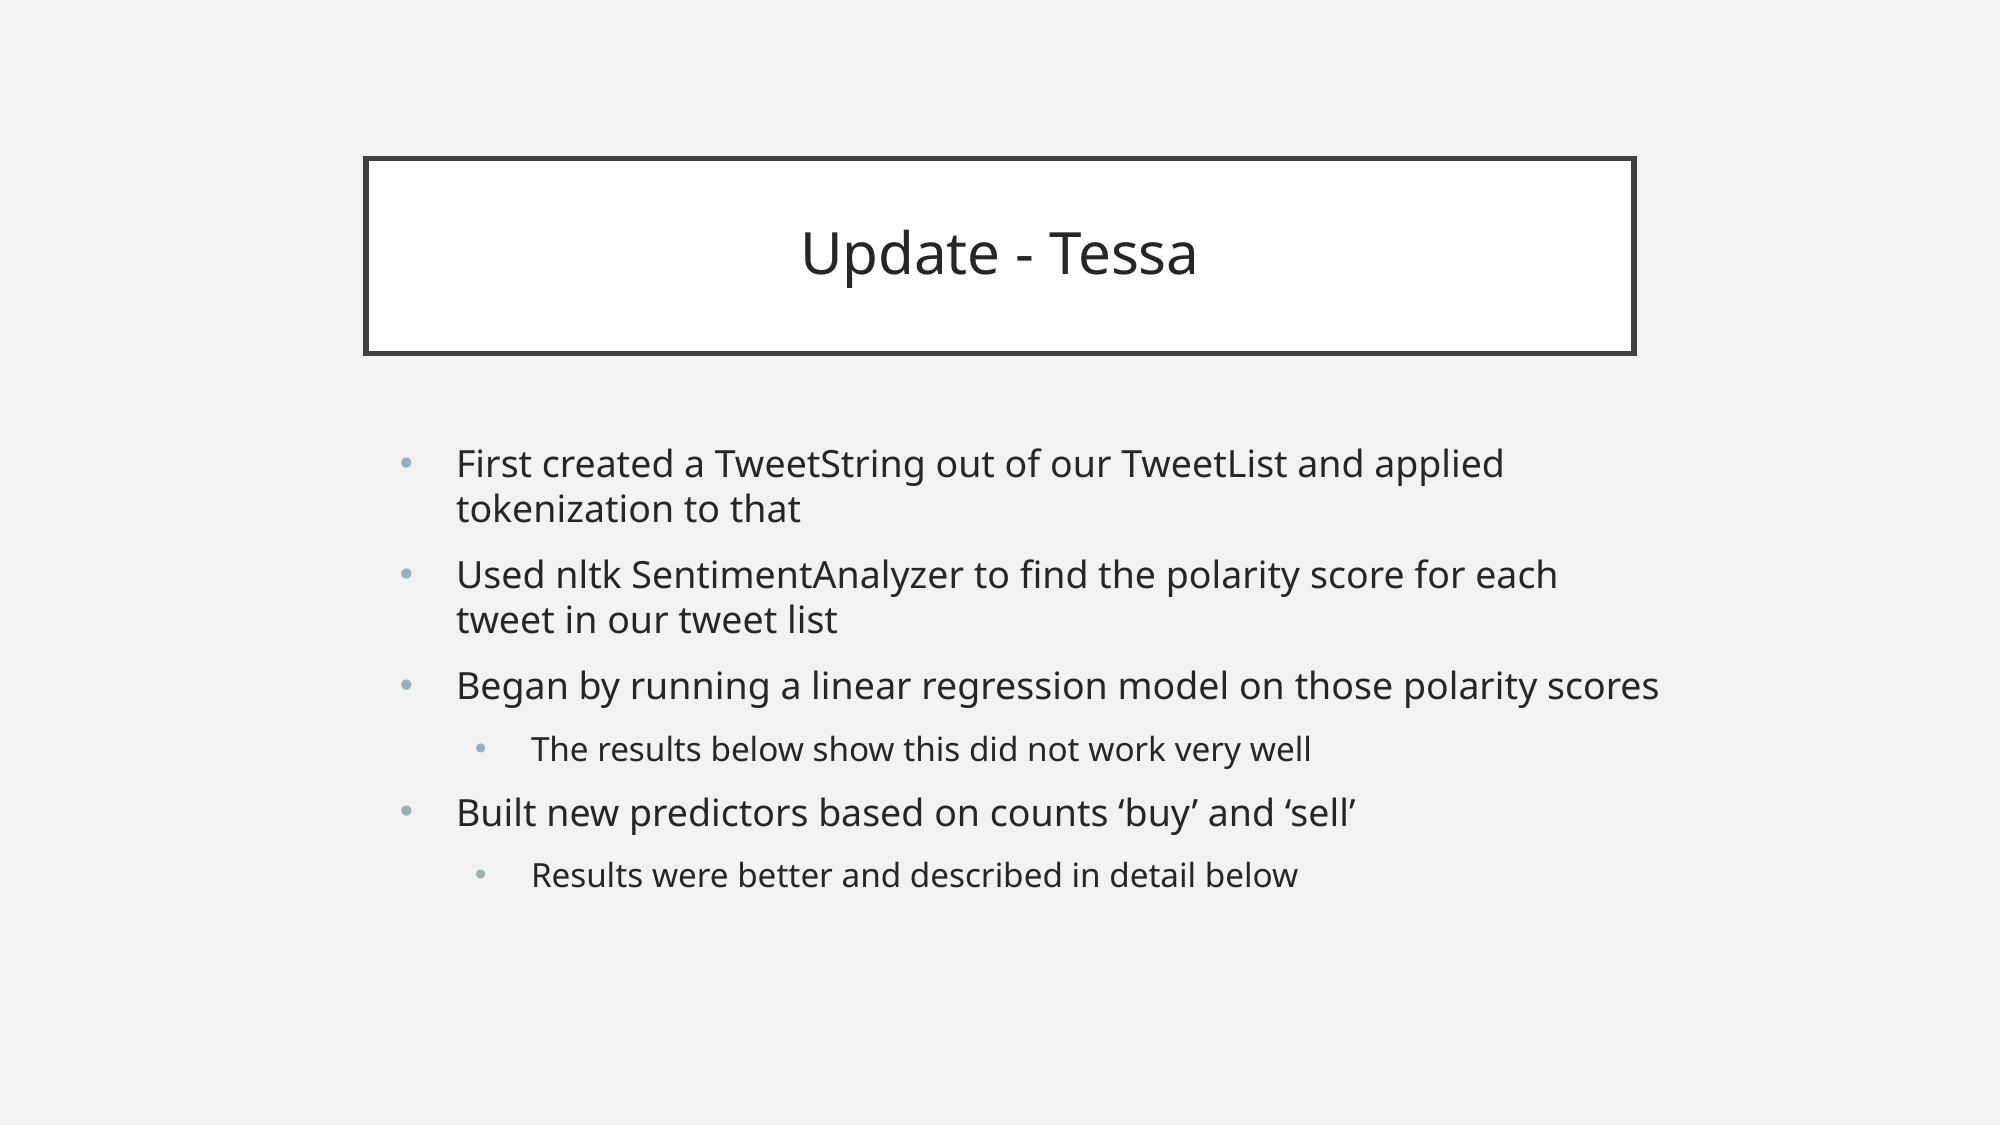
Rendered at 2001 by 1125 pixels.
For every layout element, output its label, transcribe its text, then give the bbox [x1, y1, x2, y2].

title Update - Tessa [363, 156, 1637, 356]
list First created a TweetString out of our TweetList and applied tokenization to that Used nltk SentimentAnalyzer to find the polarity score for each tweet in our tweet list Began by running a linear regression model on those polarity scores The results below show this did not work very well Built new predictors based on counts ‘buy’ and ‘sell’ Results were better and described in detail below [366, 432, 1678, 1004]
